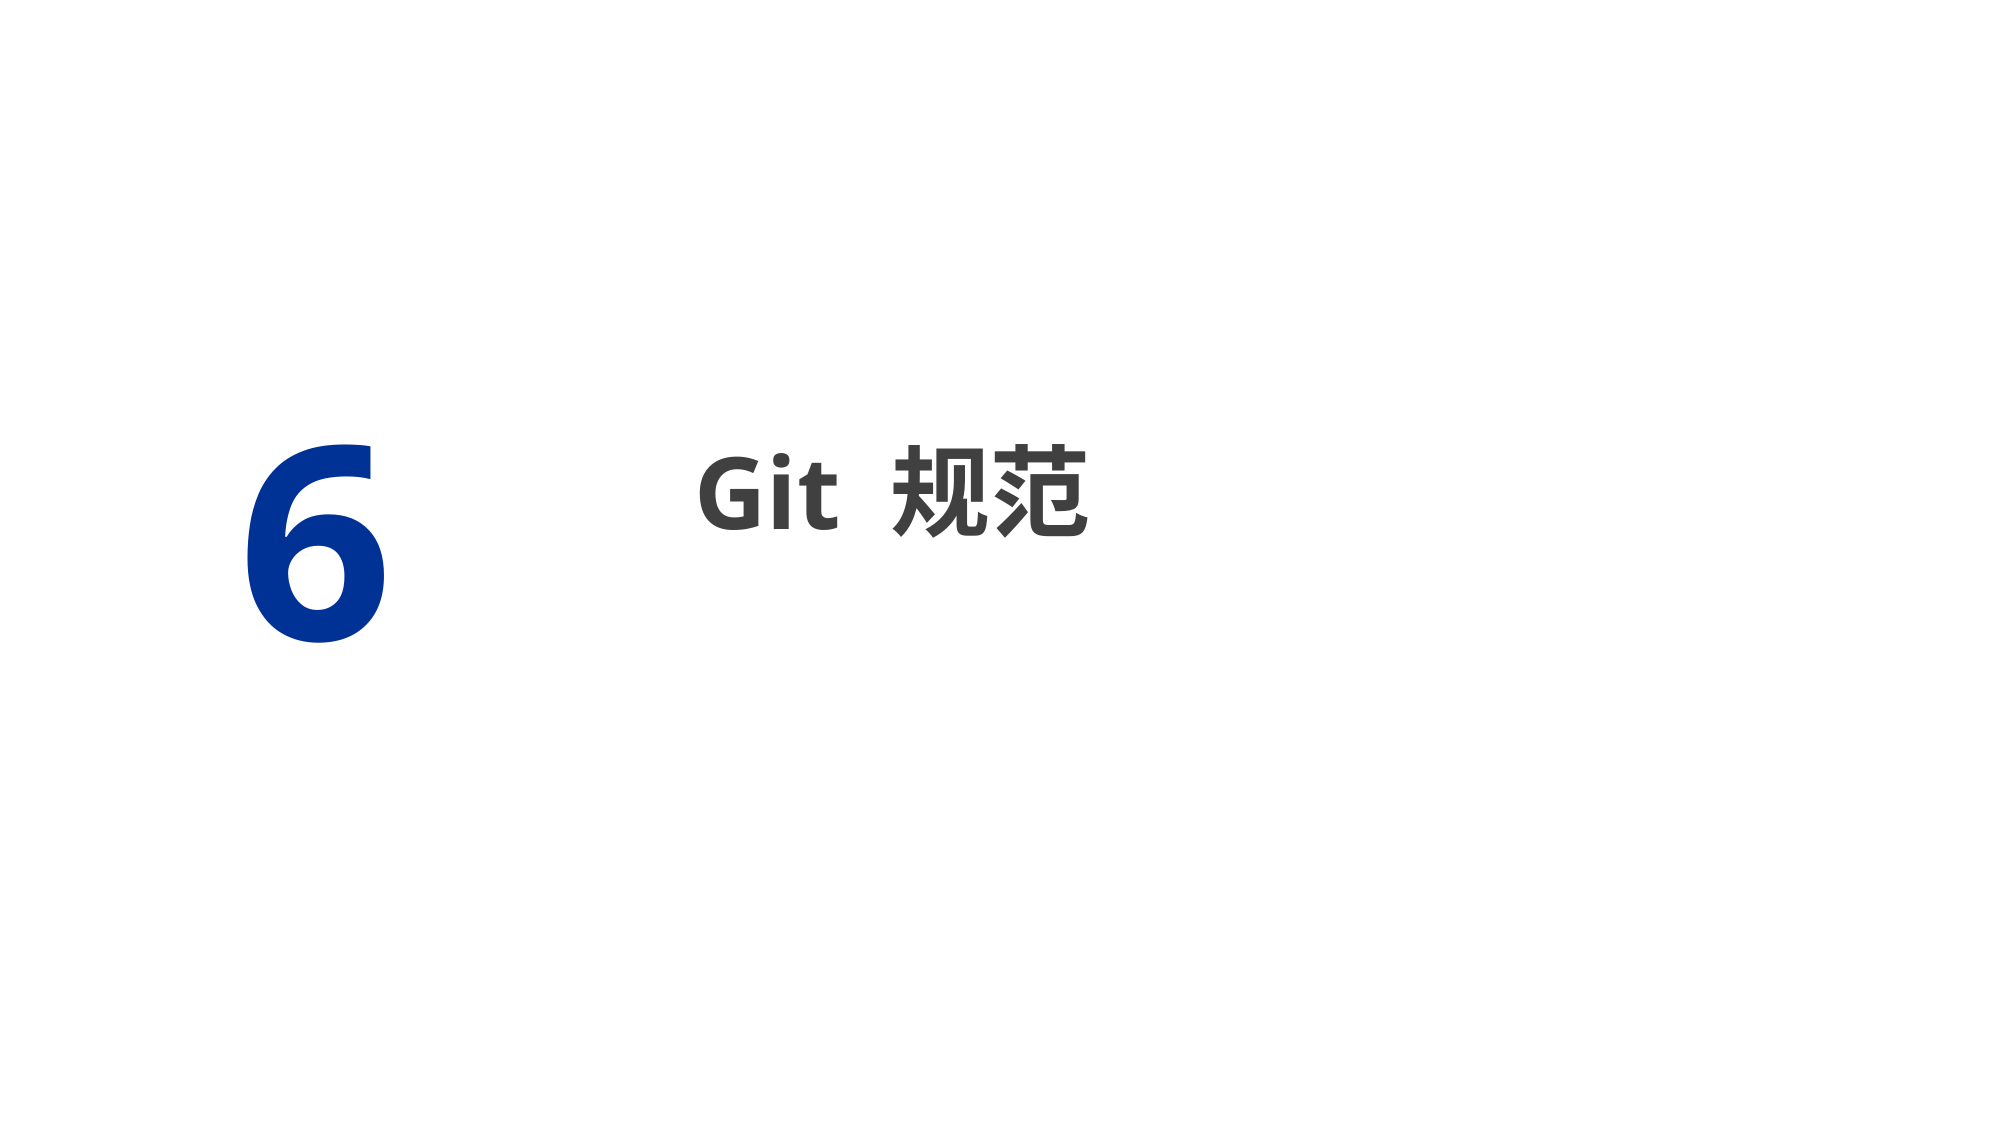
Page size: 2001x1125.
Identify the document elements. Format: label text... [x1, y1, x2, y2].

title Git 规范 [679, 435, 1766, 551]
list 6 [223, 399, 402, 726]
